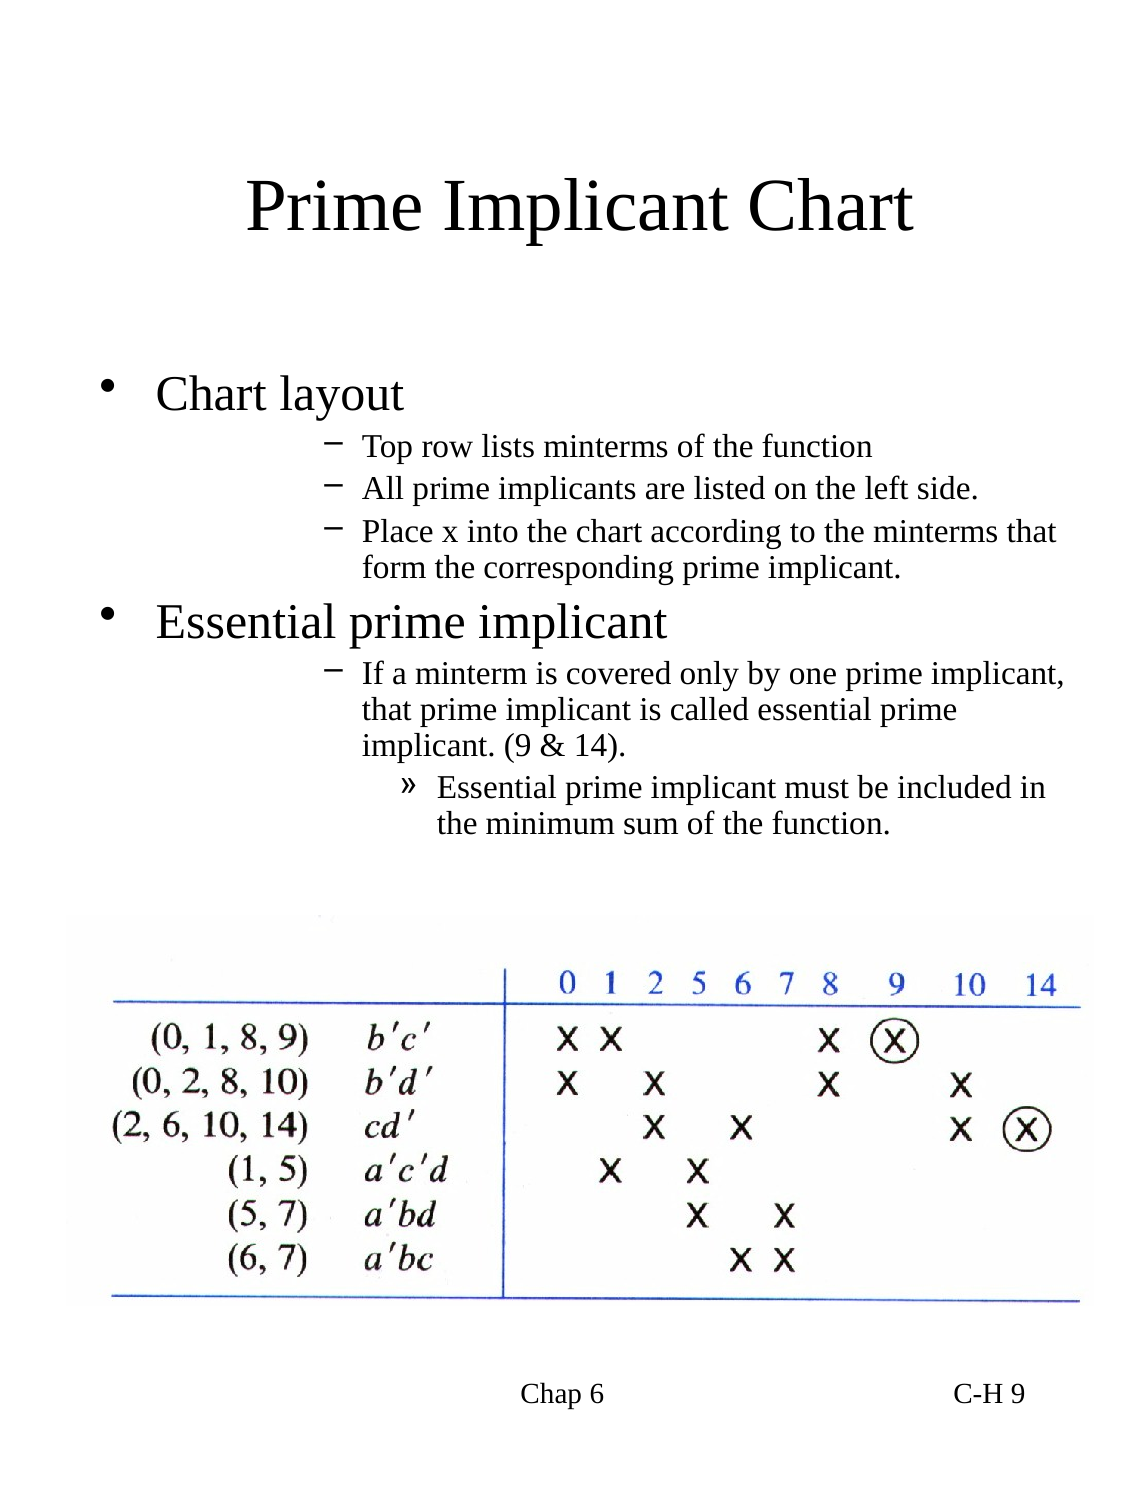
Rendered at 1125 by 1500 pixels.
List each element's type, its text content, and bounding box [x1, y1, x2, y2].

list Chart layout Top row lists minterms of the function All prime implicants are listed on the left side. Place x into the chart according to the minterms that form the corresponding prime implicant. Essential prime implicant If a minterm is covered only by one prime implicant, that prime implicant is called essential prime implicant. (9 & 14). Essential prime implicant must be included in the minimum sum of the function. [84, 359, 1095, 872]
title Prime Implicant Chart [101, 100, 1059, 302]
slide_number C-H 9 [806, 1366, 1041, 1467]
footer Chap 6 [384, 1366, 741, 1467]
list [66, 915, 1095, 1306]
